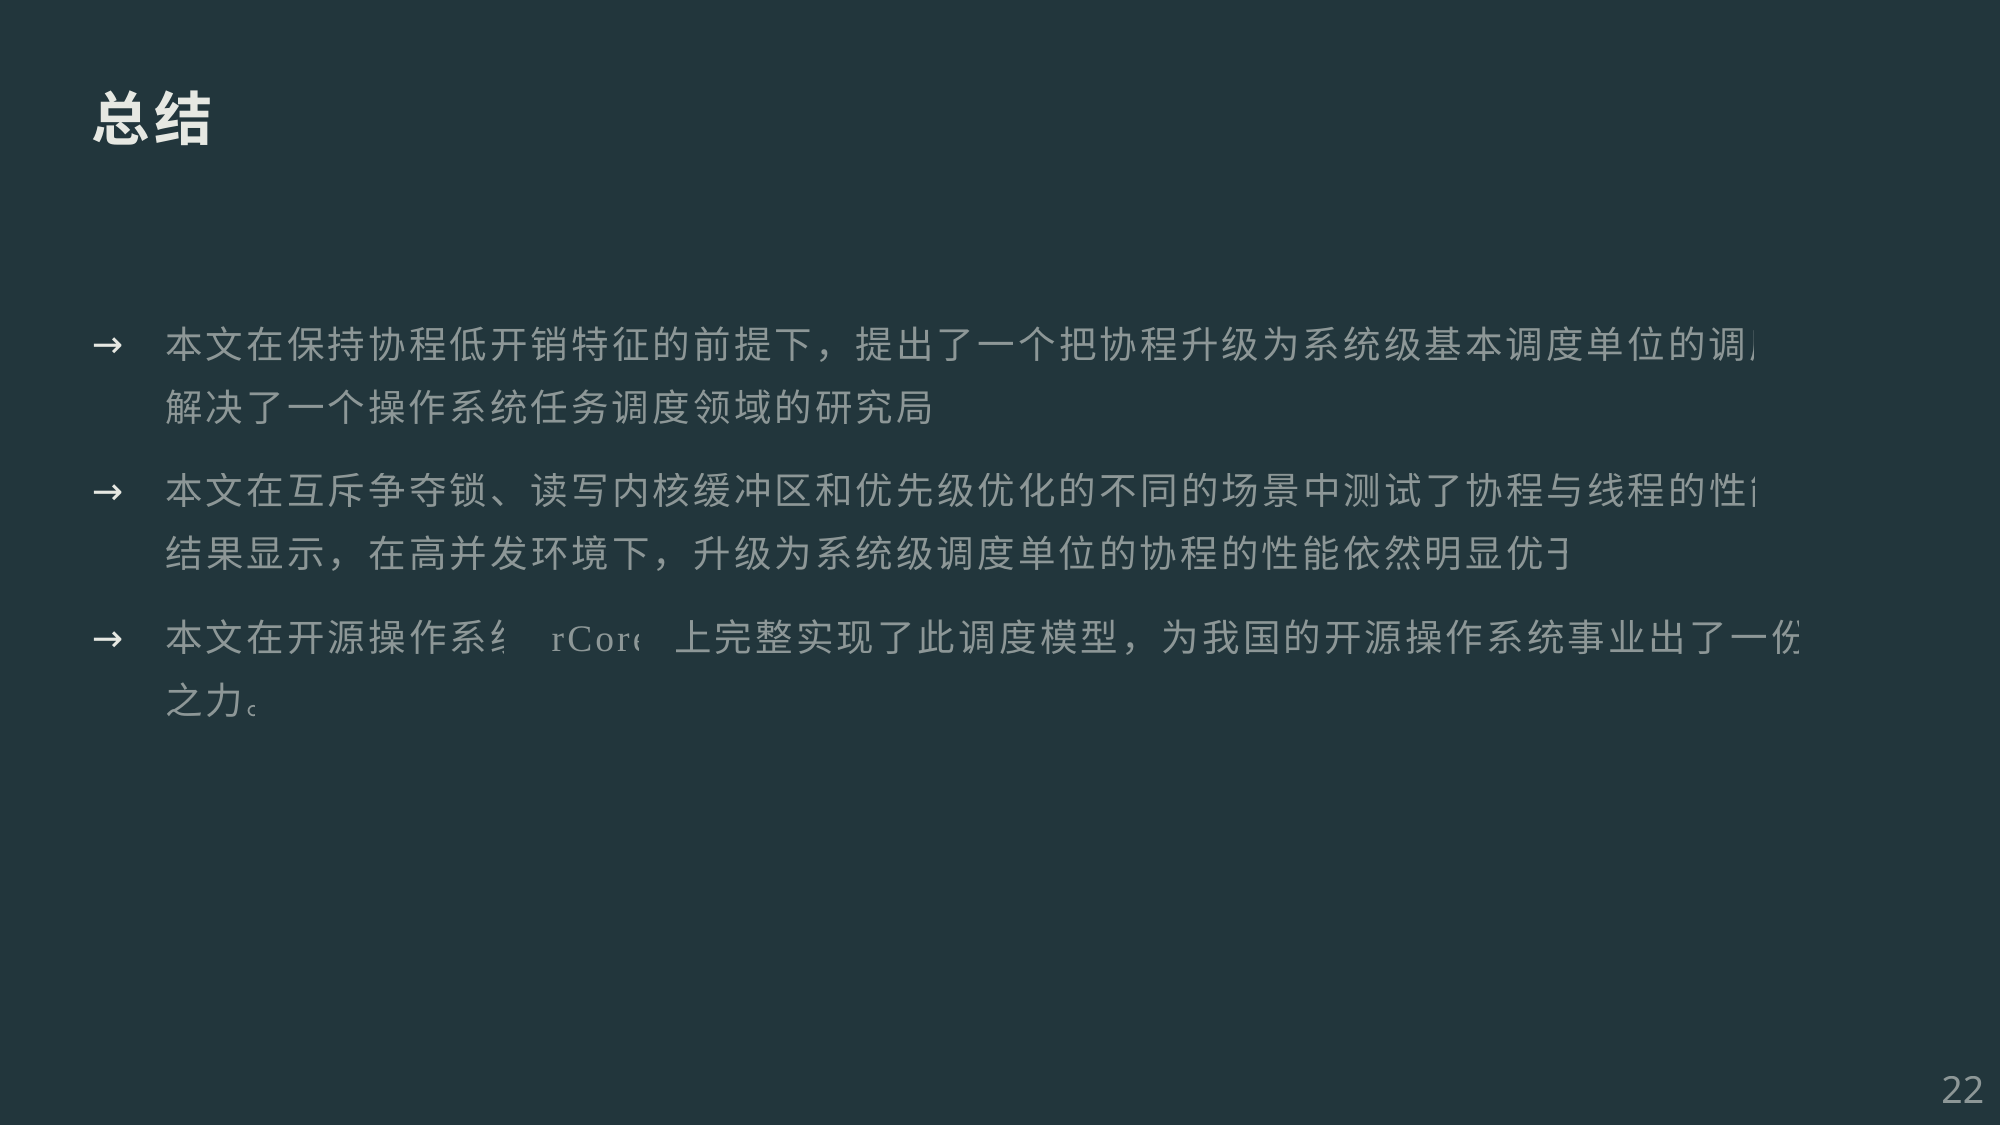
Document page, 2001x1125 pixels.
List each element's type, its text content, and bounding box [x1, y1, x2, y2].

slide_number 22 [1736, 1050, 1985, 1125]
title 总结 [73, 63, 1928, 251]
list 本文在保持协程低开销特征的前提下，提出了一个把协程升级为系统级基本调度单位的调度模型，解决了一个操作系统任务调度领域的研究局限。 本文在互斥争夺锁、读写内核缓冲区和优先级优化的不同的场景中测试了协程与线程的性能差距。结果显示，在高并发环境下，升级为系统级调度单位的协程的性能依然明显优于线程。 本文在开源操作系统 rCore 上完整实现了此调度模型，为我国的开源操作系统事业出了一份绵薄之力。 [73, 284, 1927, 1062]
